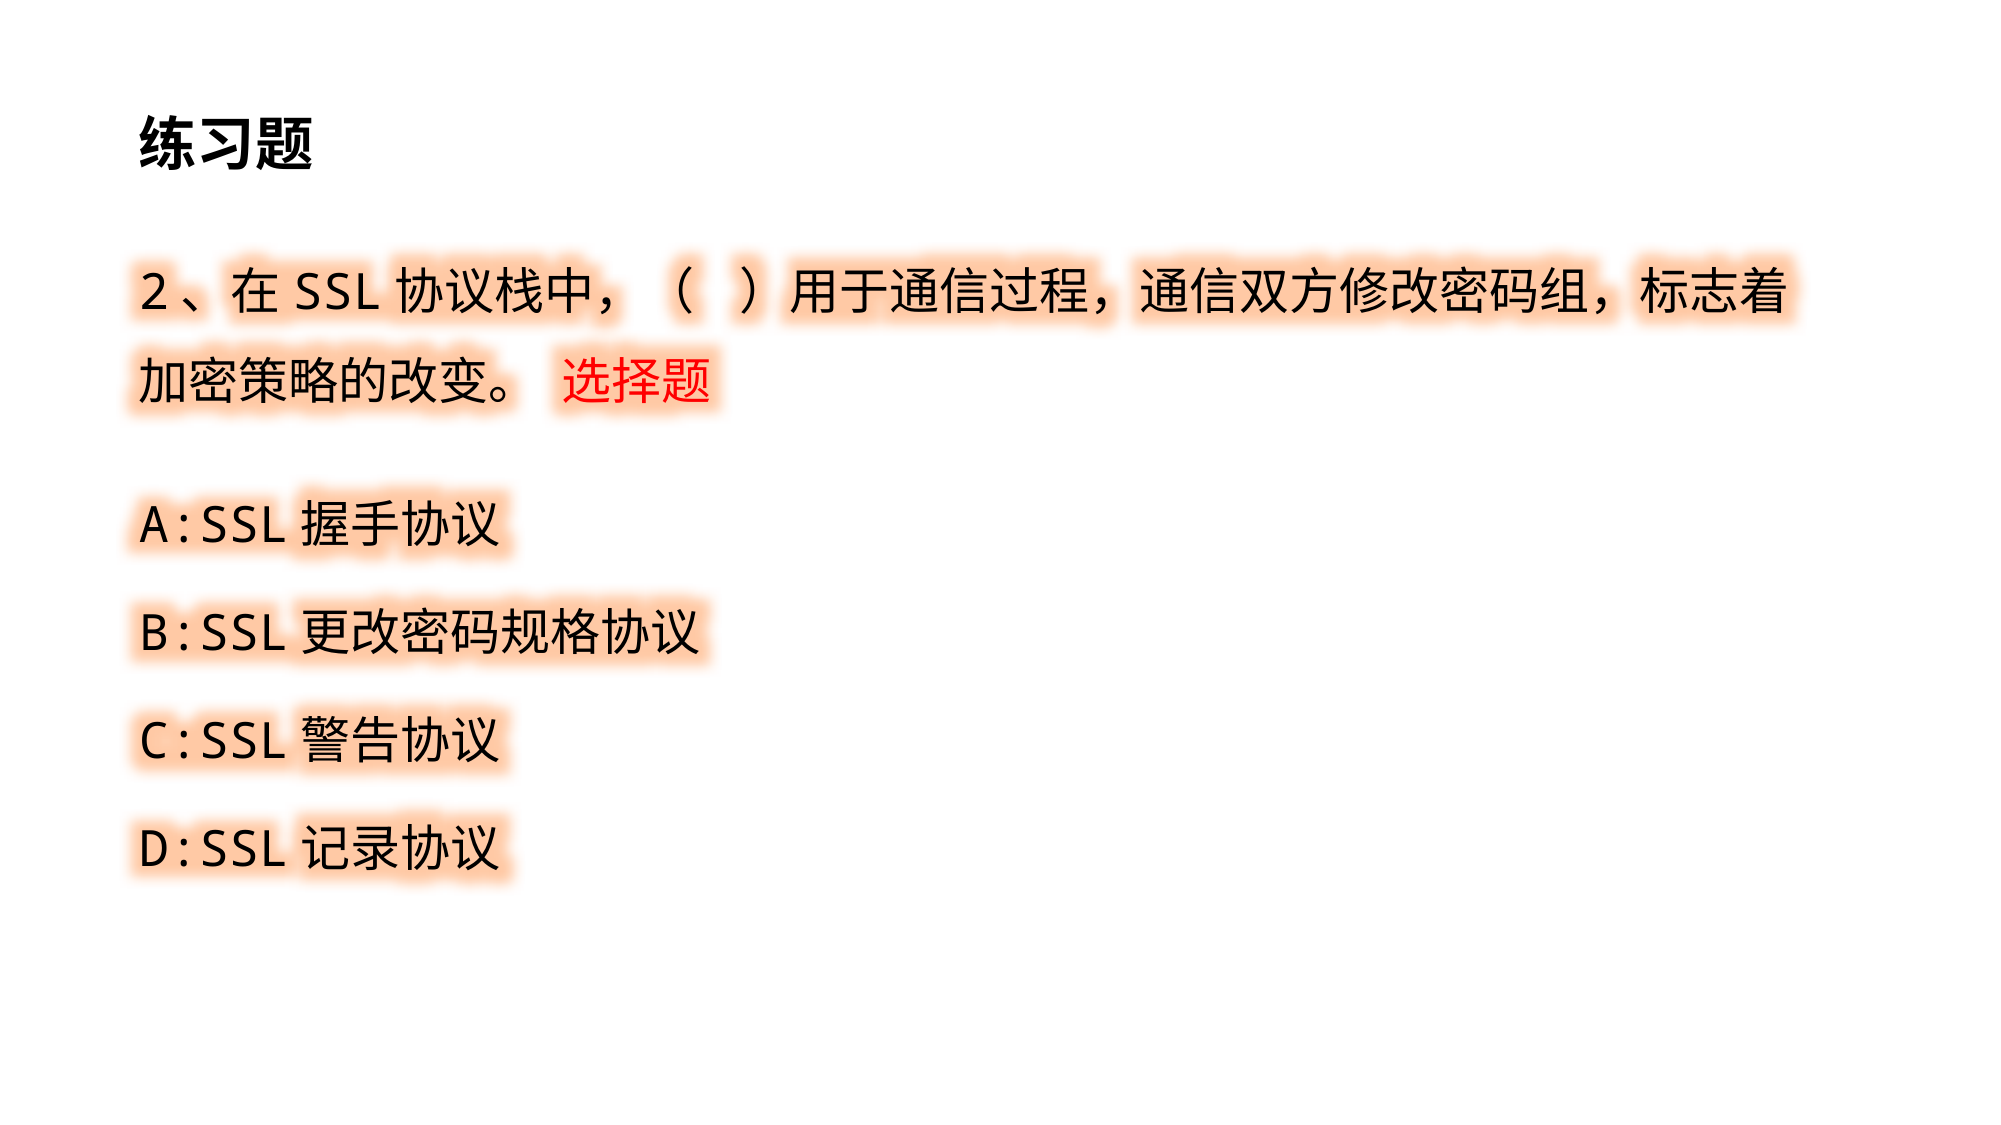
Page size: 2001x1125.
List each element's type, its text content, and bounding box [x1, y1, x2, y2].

table_cell b [113, 212, 1847, 1055]
text_box 2、在SSL协议栈中，（ ）用于通信过程，通信双方修改密码组，标志着加密策略的改变。 选择题 A:SSL握手协议 B:SSL更改密码规格协议 C:SSL警告协议 D:SSL记录协议 [120, 219, 1839, 1047]
table_cell y [117, 216, 1843, 1051]
text_box 练习题 [120, 97, 1568, 187]
